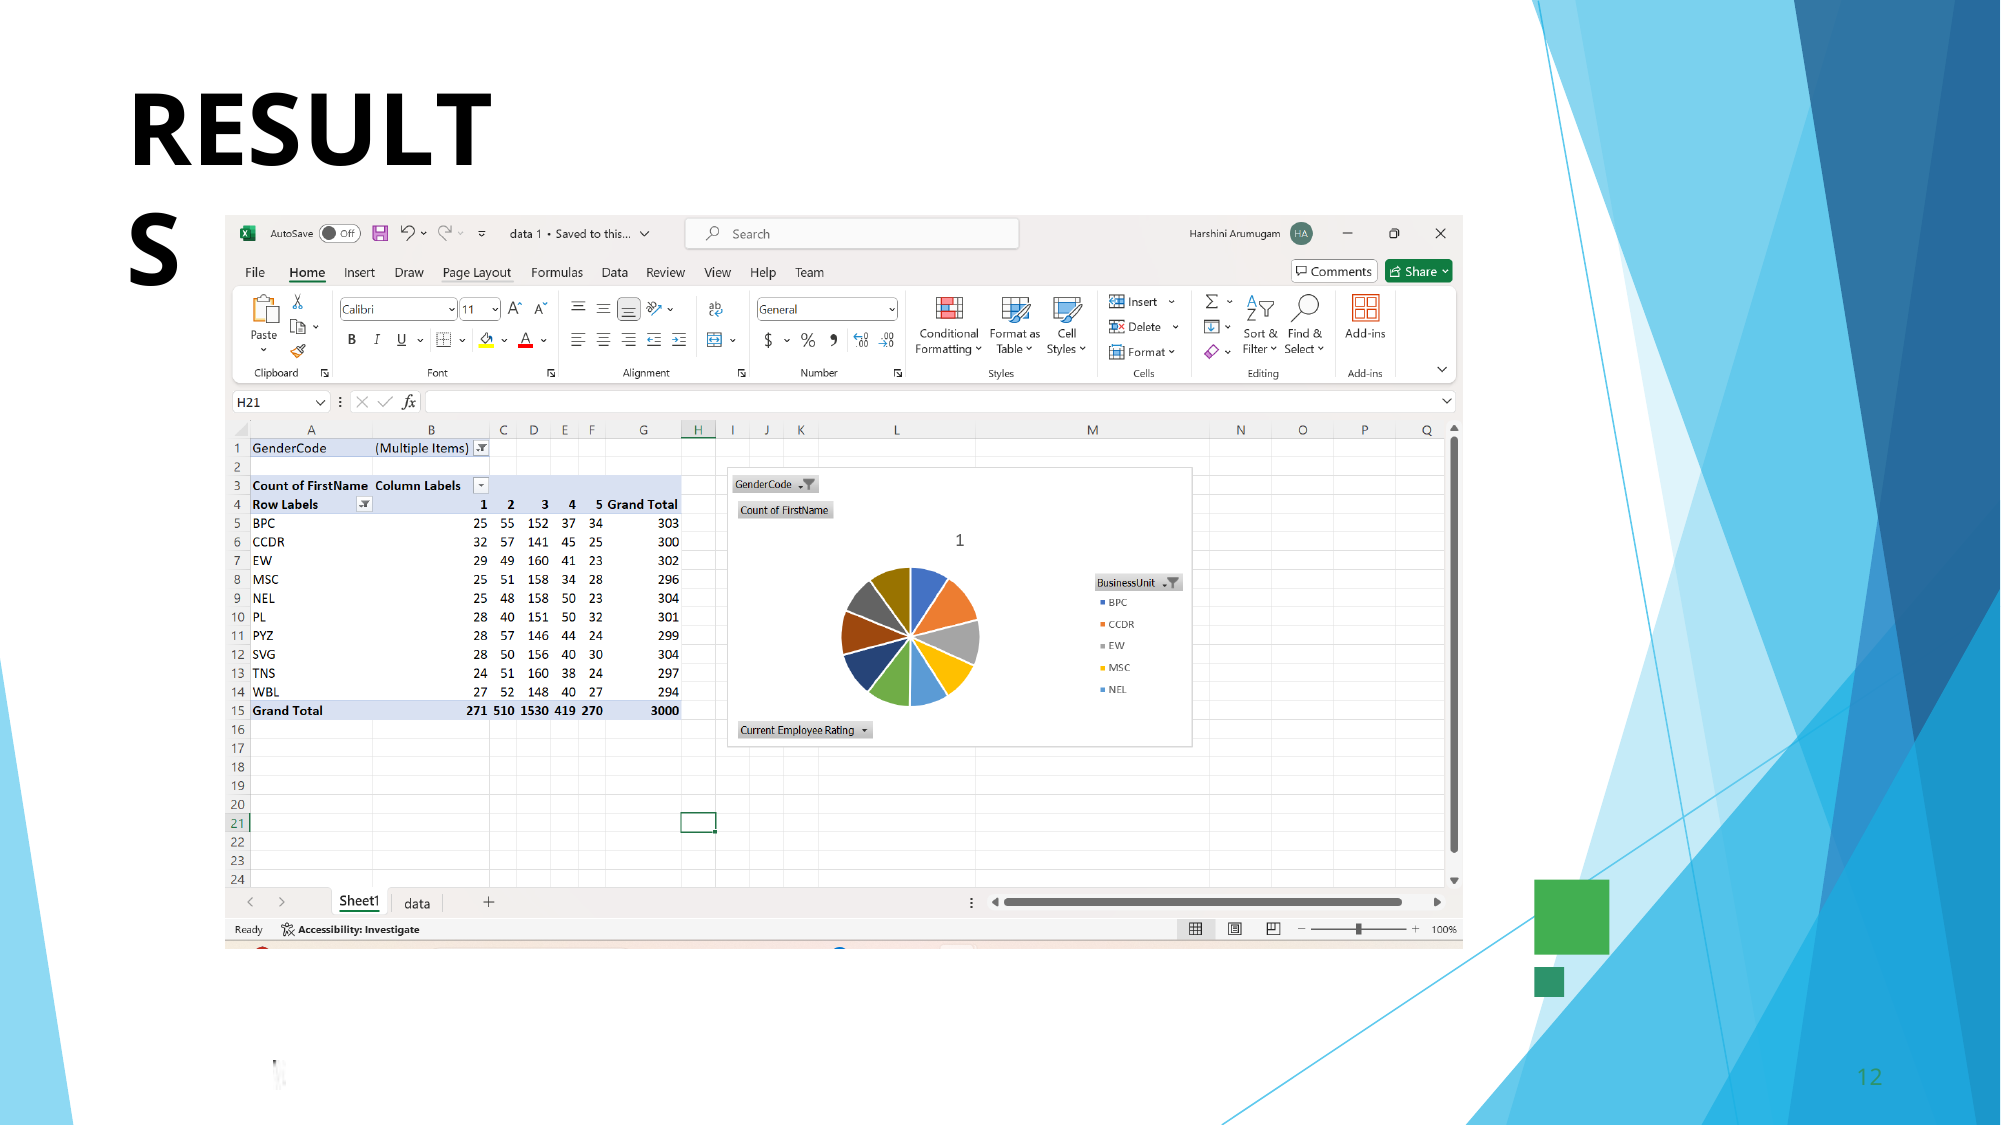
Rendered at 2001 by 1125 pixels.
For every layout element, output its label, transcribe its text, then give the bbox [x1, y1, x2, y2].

text_box [1534, 967, 1565, 997]
picture [273, 1060, 287, 1091]
text_box 12 [1849, 1061, 1888, 1095]
title RESULTS [123, 63, 524, 306]
text_box [1534, 879, 1610, 955]
picture [224, 215, 1464, 949]
